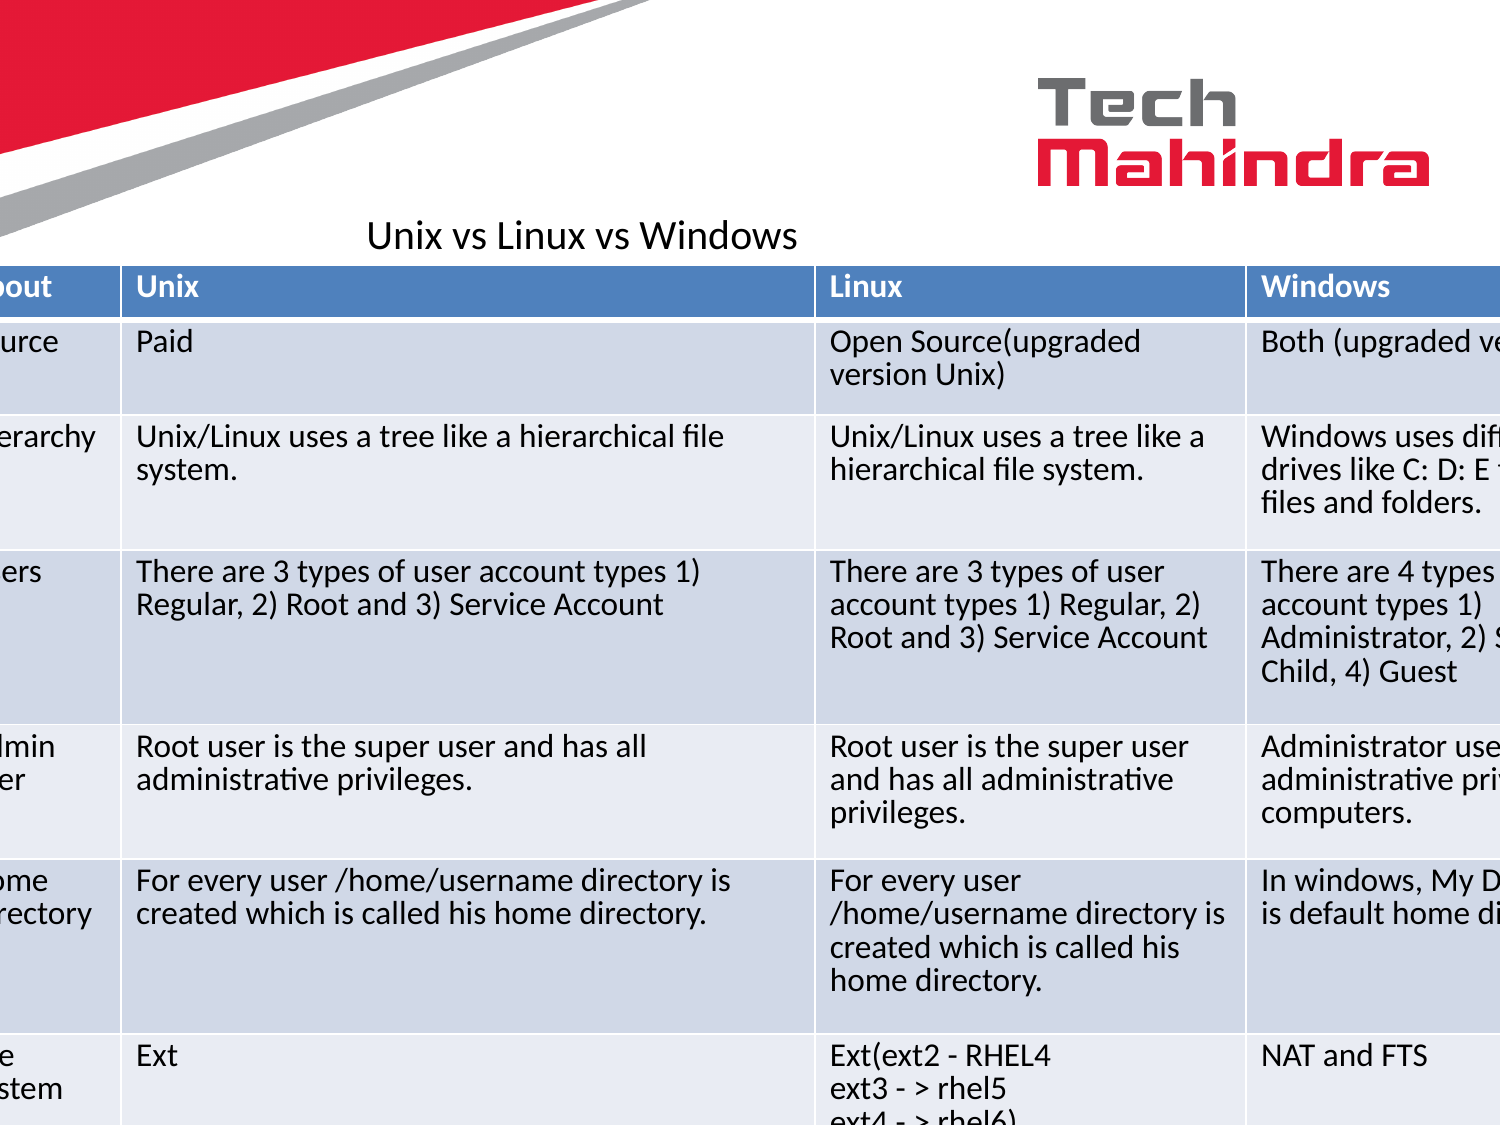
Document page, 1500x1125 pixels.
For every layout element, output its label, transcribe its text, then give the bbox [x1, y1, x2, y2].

table_cell In windows, My Documents is default home directory. [1247, 860, 1500, 1033]
table_cell There are 4 types of user account types 1) Administrator, 2) Standard, 3) Child, 4) Guest [1247, 551, 1500, 724]
table_cell There are 3 types of user account types 1) Regular, 2) Root and 3) Service Account [816, 551, 1245, 724]
table_cell Root user is the super user and has all administrative privileges. [816, 725, 1245, 858]
picture [0, 0, 652, 237]
picture [1038, 78, 1429, 186]
table_cell Home Directory [0, 860, 120, 1033]
table_cell Windows uses different data drives like C: D: E to stored files and folders. [1247, 416, 1500, 549]
table_header Windows [1247, 266, 1500, 317]
table_cell Unix/Linux uses a tree like a hierarchical file system. [816, 416, 1245, 549]
table_cell There are 3 types of user account types 1) Regular, 2) Root and 3) Service Account [122, 551, 814, 724]
table_cell Ext [122, 1035, 814, 1125]
table_cell Ext(ext2 - RHEL4 ext3 - > rhel5 ext4 - > rhel6) [816, 1035, 1245, 1125]
table_cell Hierarchy [0, 416, 120, 549]
table_cell Open Source(upgraded version Unix) [816, 323, 1245, 414]
text_box Unix vs Linux vs Windows [351, 200, 814, 264]
table_header About [0, 266, 120, 317]
table_header Linux [816, 266, 1245, 317]
table_cell NAT and FTS [1247, 1035, 1500, 1125]
table_cell Users [0, 551, 120, 724]
table_cell Source [0, 323, 120, 414]
table_cell For every user /home/username directory is created which is called his home directory. [816, 860, 1245, 1033]
table_cell Paid [122, 323, 814, 414]
table_cell File System [0, 1035, 120, 1125]
table_cell Administrator user has all administrative privileges of computers. [1247, 725, 1500, 858]
table_cell For every user /home/username directory is created which is called his home directory. [122, 860, 814, 1033]
table_cell Both (upgraded version DOS) [1247, 323, 1500, 414]
table_header Unix [122, 266, 814, 317]
table_cell Unix/Linux uses a tree like a hierarchical file system. [122, 416, 814, 549]
table_cell Admin user [0, 725, 120, 858]
table_cell Root user is the super user and has all administrative privileges. [122, 725, 814, 858]
